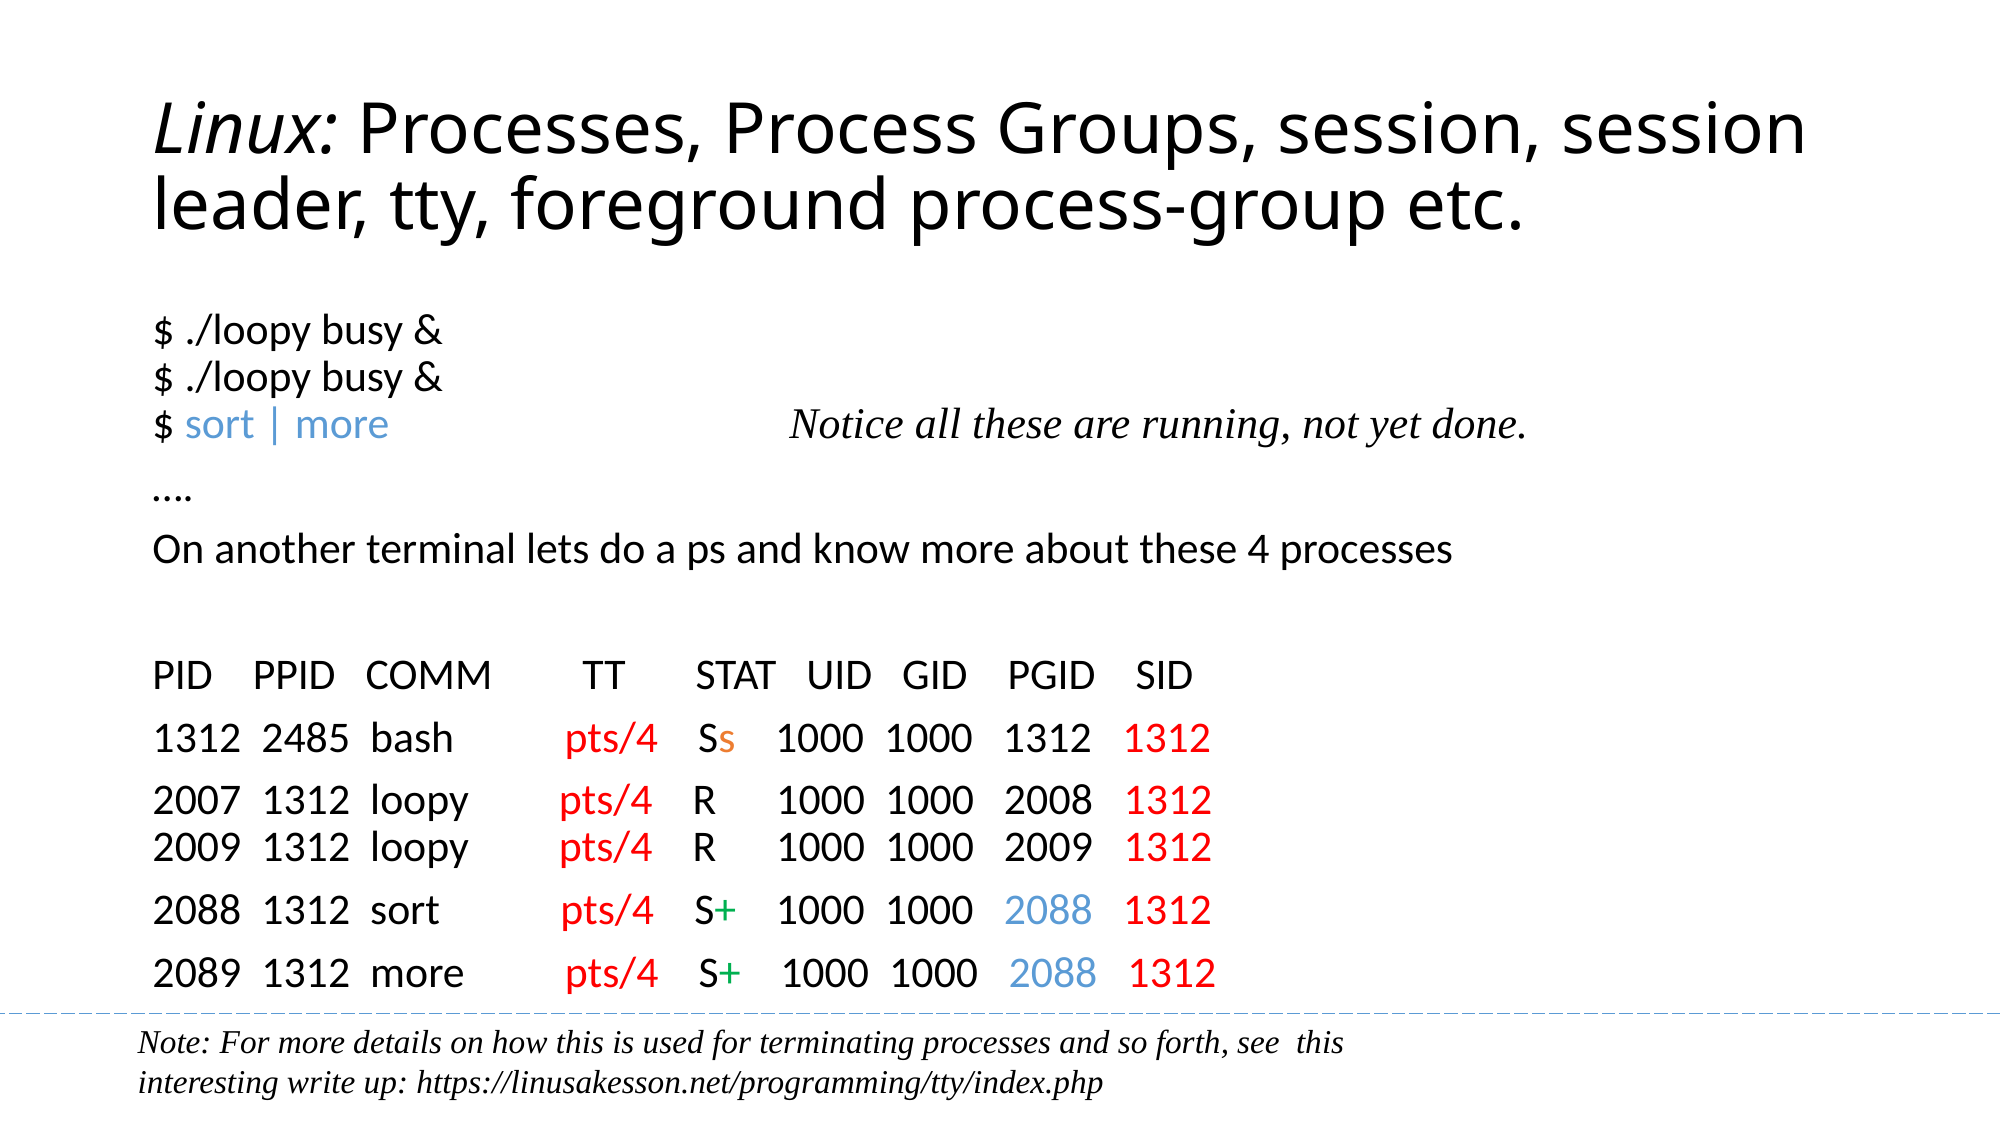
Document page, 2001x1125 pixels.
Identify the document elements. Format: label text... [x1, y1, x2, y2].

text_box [0, 1013, 2000, 1108]
title Linux: Processes, Process Groups, session, session leader, tty, foreground process-group etc. [137, 59, 1863, 278]
list $ ./loopy busy & $ ./loopy busy & $ sort | more Notice all these are running, not yet done. …. On another terminal lets do a ps and know more about these 4 processes PID PPID COMM TT STAT UID GID PGID SID 1312 2485 bash pts/4 Ss 1000 1000 1312 1312 2007 1312 loopy pts/4 R 1000 1000 2008 1312 2009 1312 loopy pts/4 R 1000 1000 2009 1312 2088 1312 sort pts/4 S+ 1000 1000 2088 1312 2089 1312 more pts/4 S+ 1000 1000 2088 1312 [137, 299, 1863, 1013]
